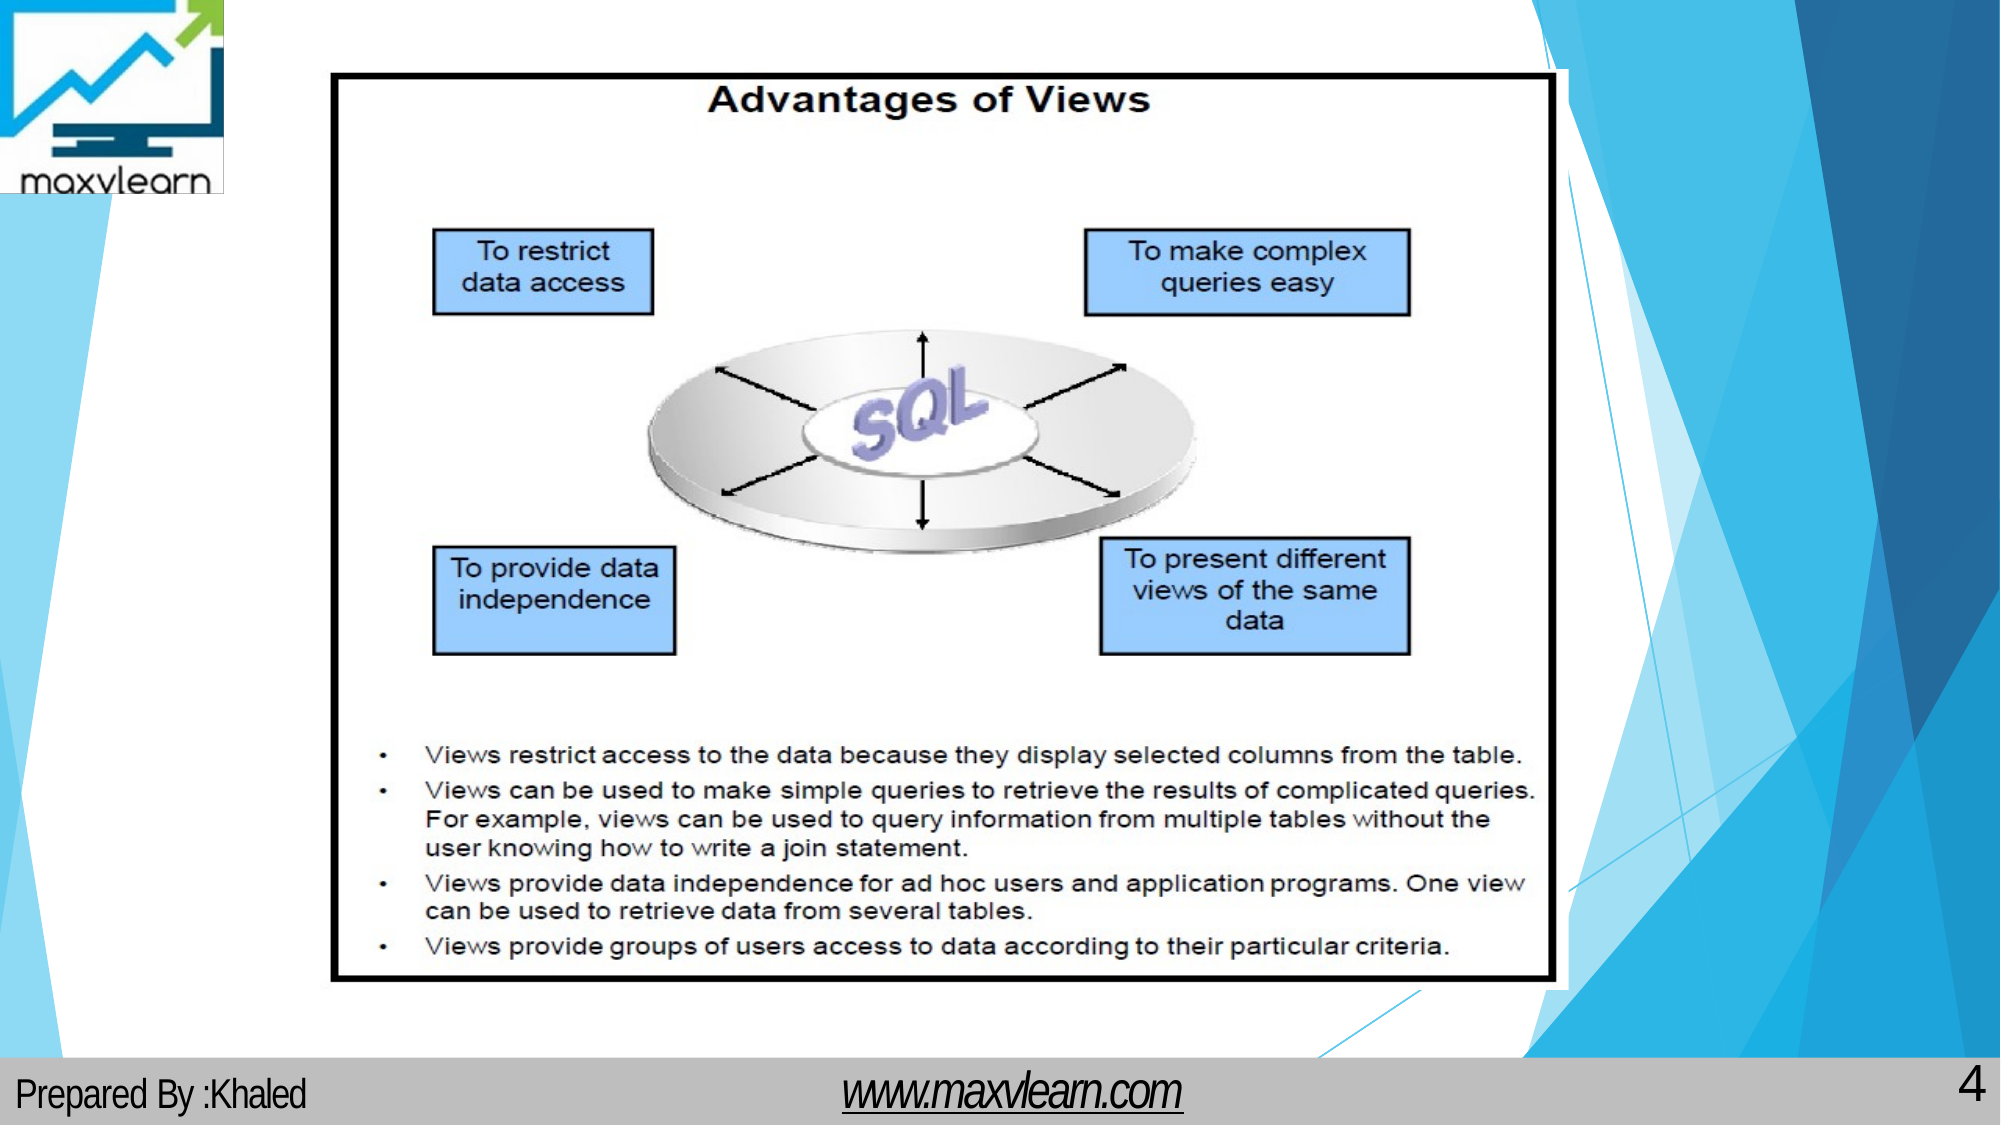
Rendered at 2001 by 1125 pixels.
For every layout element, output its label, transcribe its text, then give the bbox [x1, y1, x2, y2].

slide_number 1 [1928, 1061, 1990, 1125]
text_box [320, 69, 1569, 990]
footer Prepared By :Khaled AlKhudari [12, 1069, 462, 1125]
picture [0, 0, 224, 194]
slide_number www.maxvlearn.com [839, 1059, 1188, 1125]
